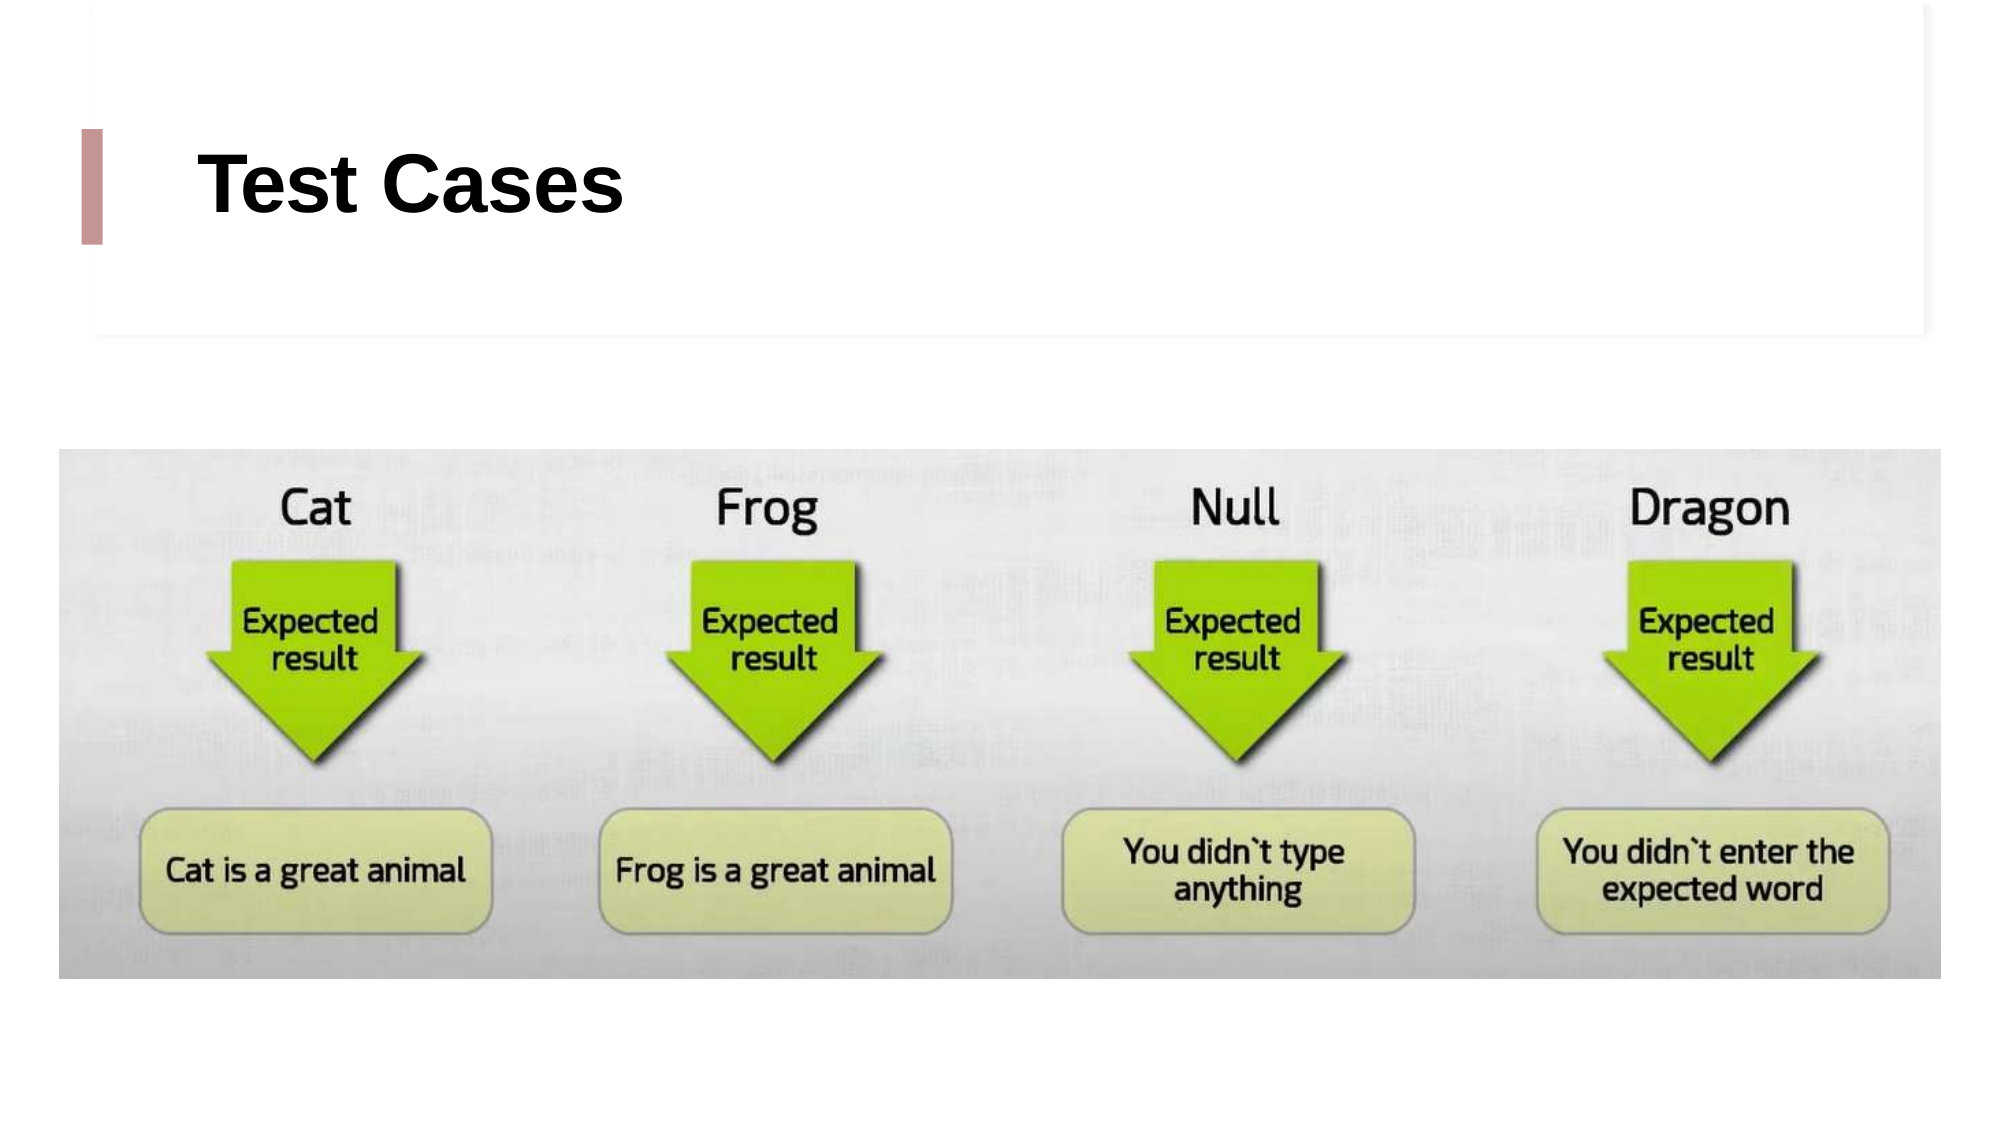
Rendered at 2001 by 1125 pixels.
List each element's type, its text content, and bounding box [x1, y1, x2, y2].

title Test Cases [195, 127, 634, 318]
picture [89, 0, 1936, 344]
picture [58, 449, 1941, 979]
